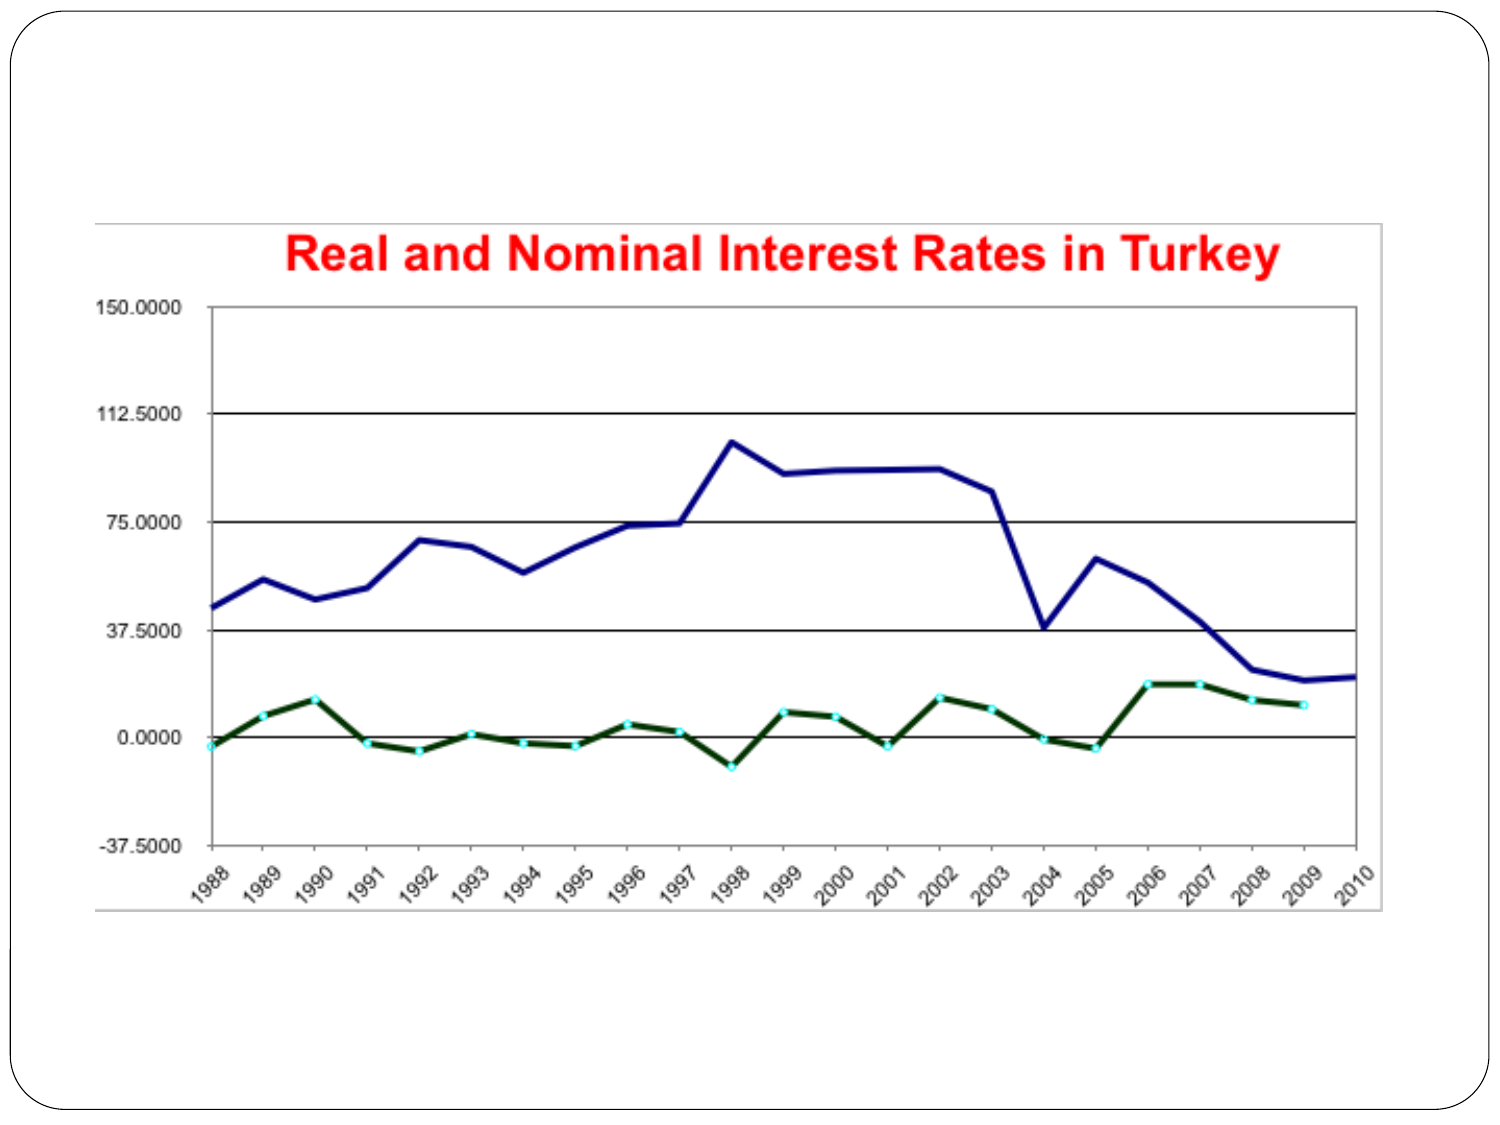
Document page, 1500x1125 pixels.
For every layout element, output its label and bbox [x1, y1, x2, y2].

text_box [94, 223, 1383, 912]
